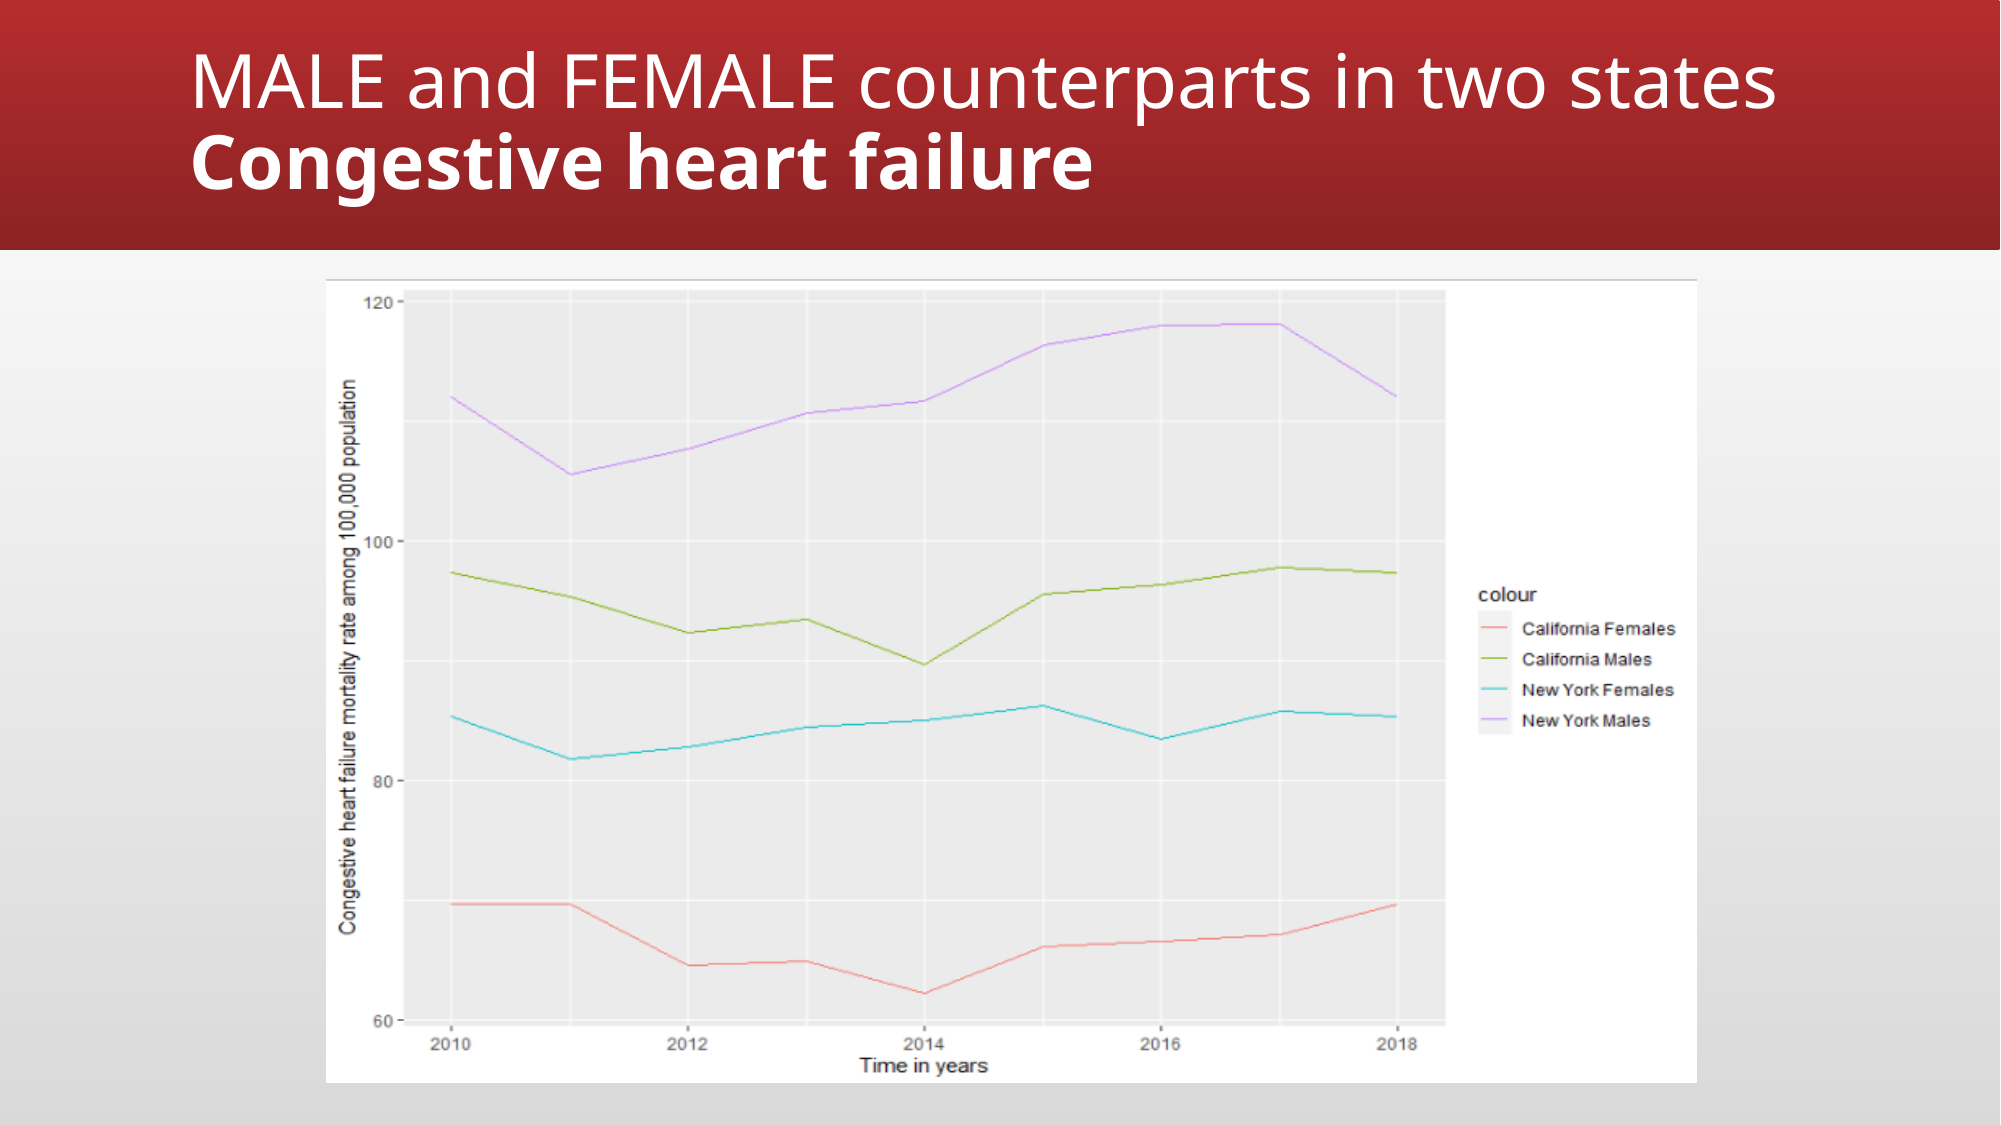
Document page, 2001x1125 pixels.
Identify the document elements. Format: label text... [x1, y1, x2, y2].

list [326, 278, 1697, 1083]
title MALE and FEMALE counterparts in two states Congestive heart failure [174, 16, 1825, 234]
